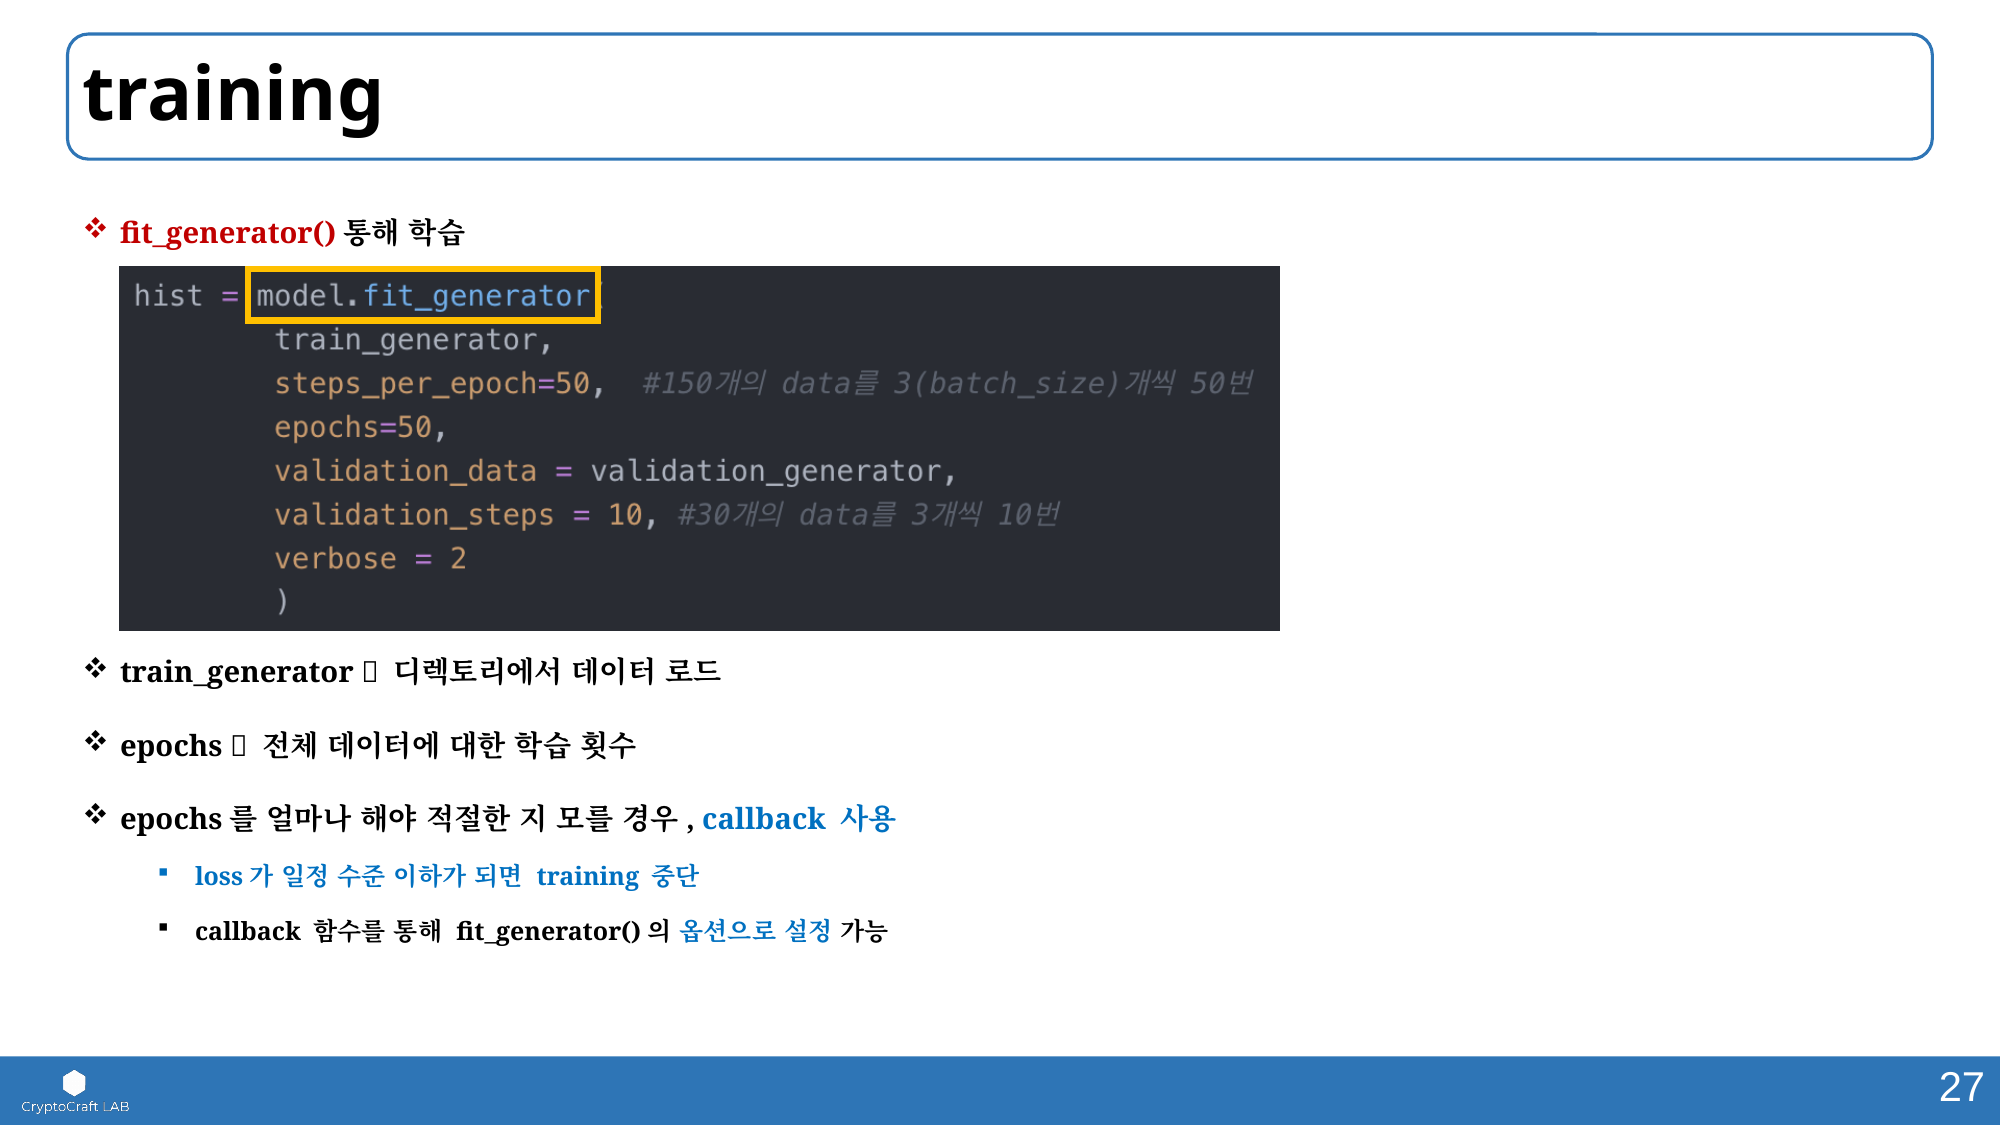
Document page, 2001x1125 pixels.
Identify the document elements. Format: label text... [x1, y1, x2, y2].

list fit_generator()통해 학습 train_generator  디렉토리에서 데이터 로드 epochs  전체 데이터에 대한 학습 횟수 epochs를 얼마나 해야 적절한 지 모를 경우, callback 사용 loss가 일정 수준 이하가 되면 training 중단 callback 함수를 통해 fit_generator()의 옵션으로 설정 가능 [67, 189, 1933, 1019]
title training [67, 34, 1933, 160]
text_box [119, 266, 1280, 631]
picture [13, 1061, 138, 1123]
